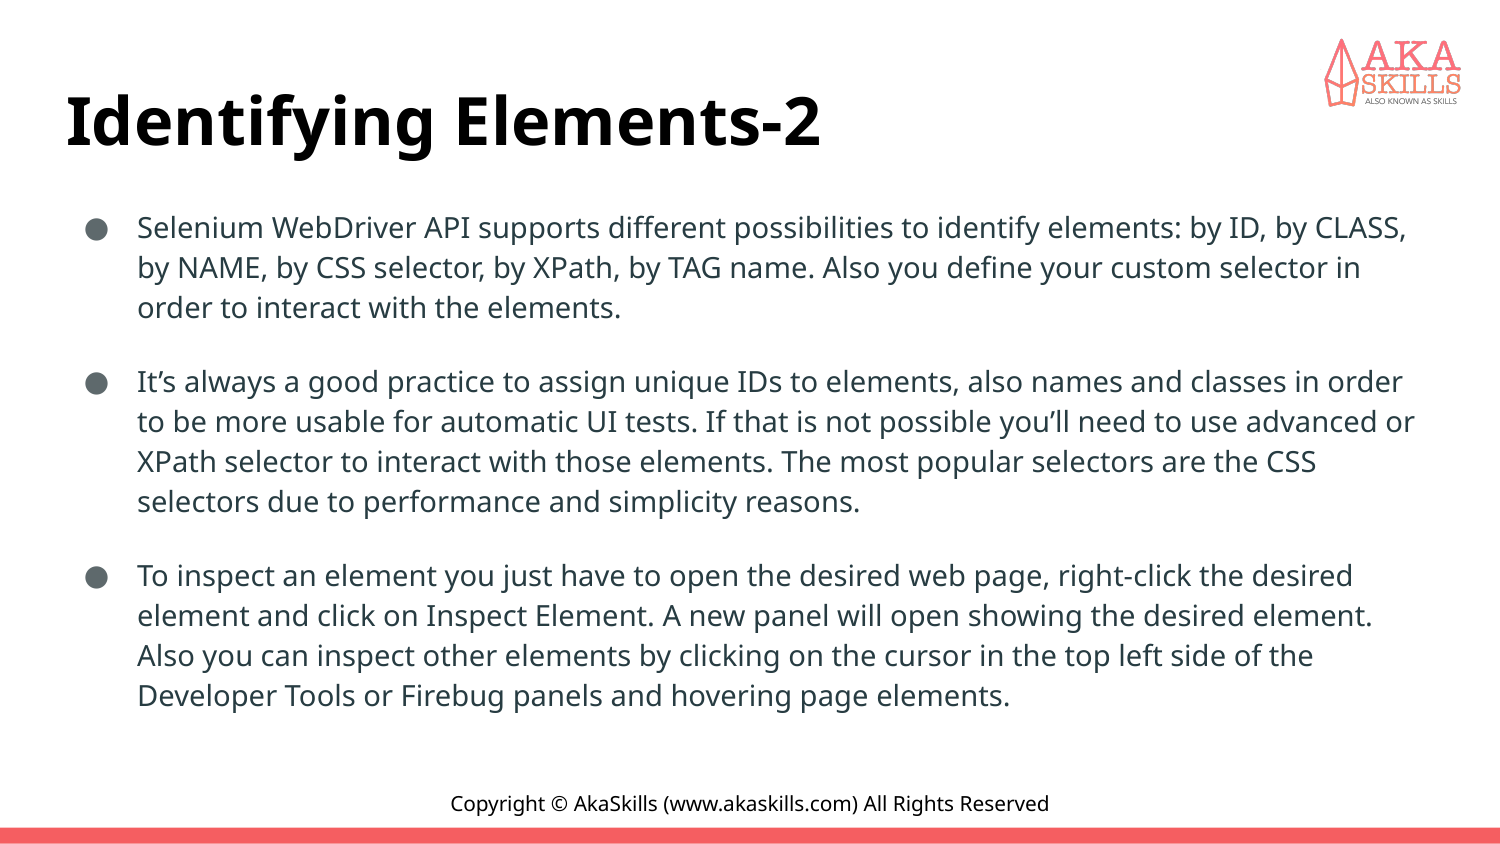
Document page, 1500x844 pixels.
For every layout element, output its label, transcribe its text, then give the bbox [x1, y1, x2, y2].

title Identifying Elements-2 [51, 64, 1449, 167]
list Selenium WebDriver API supports different possibilities to identify elements: by ID, by CLASS, by NAME, by CSS selector, by XPath, by TAG name. Also you define your custom selector in order to interact with the elements. It’s always a good practice to assign unique IDs to elements, also names and classes in order to be more usable for automatic UI tests. If that is not possible you’ll need to use advanced or XPath selector to interact with those elements. The most popular selectors are the CSS selectors due to performance and simplicity reasons. To inspect an element you just have to open the desired web page, right-click the desired element and click on Inspect Element. A new panel will open showing the desired element. Also you can inspect other elements by clicking on the cursor in the top left side of the Developer Tools or Firebug panels and hovering page elements. [51, 189, 1449, 750]
picture [1320, 33, 1469, 114]
